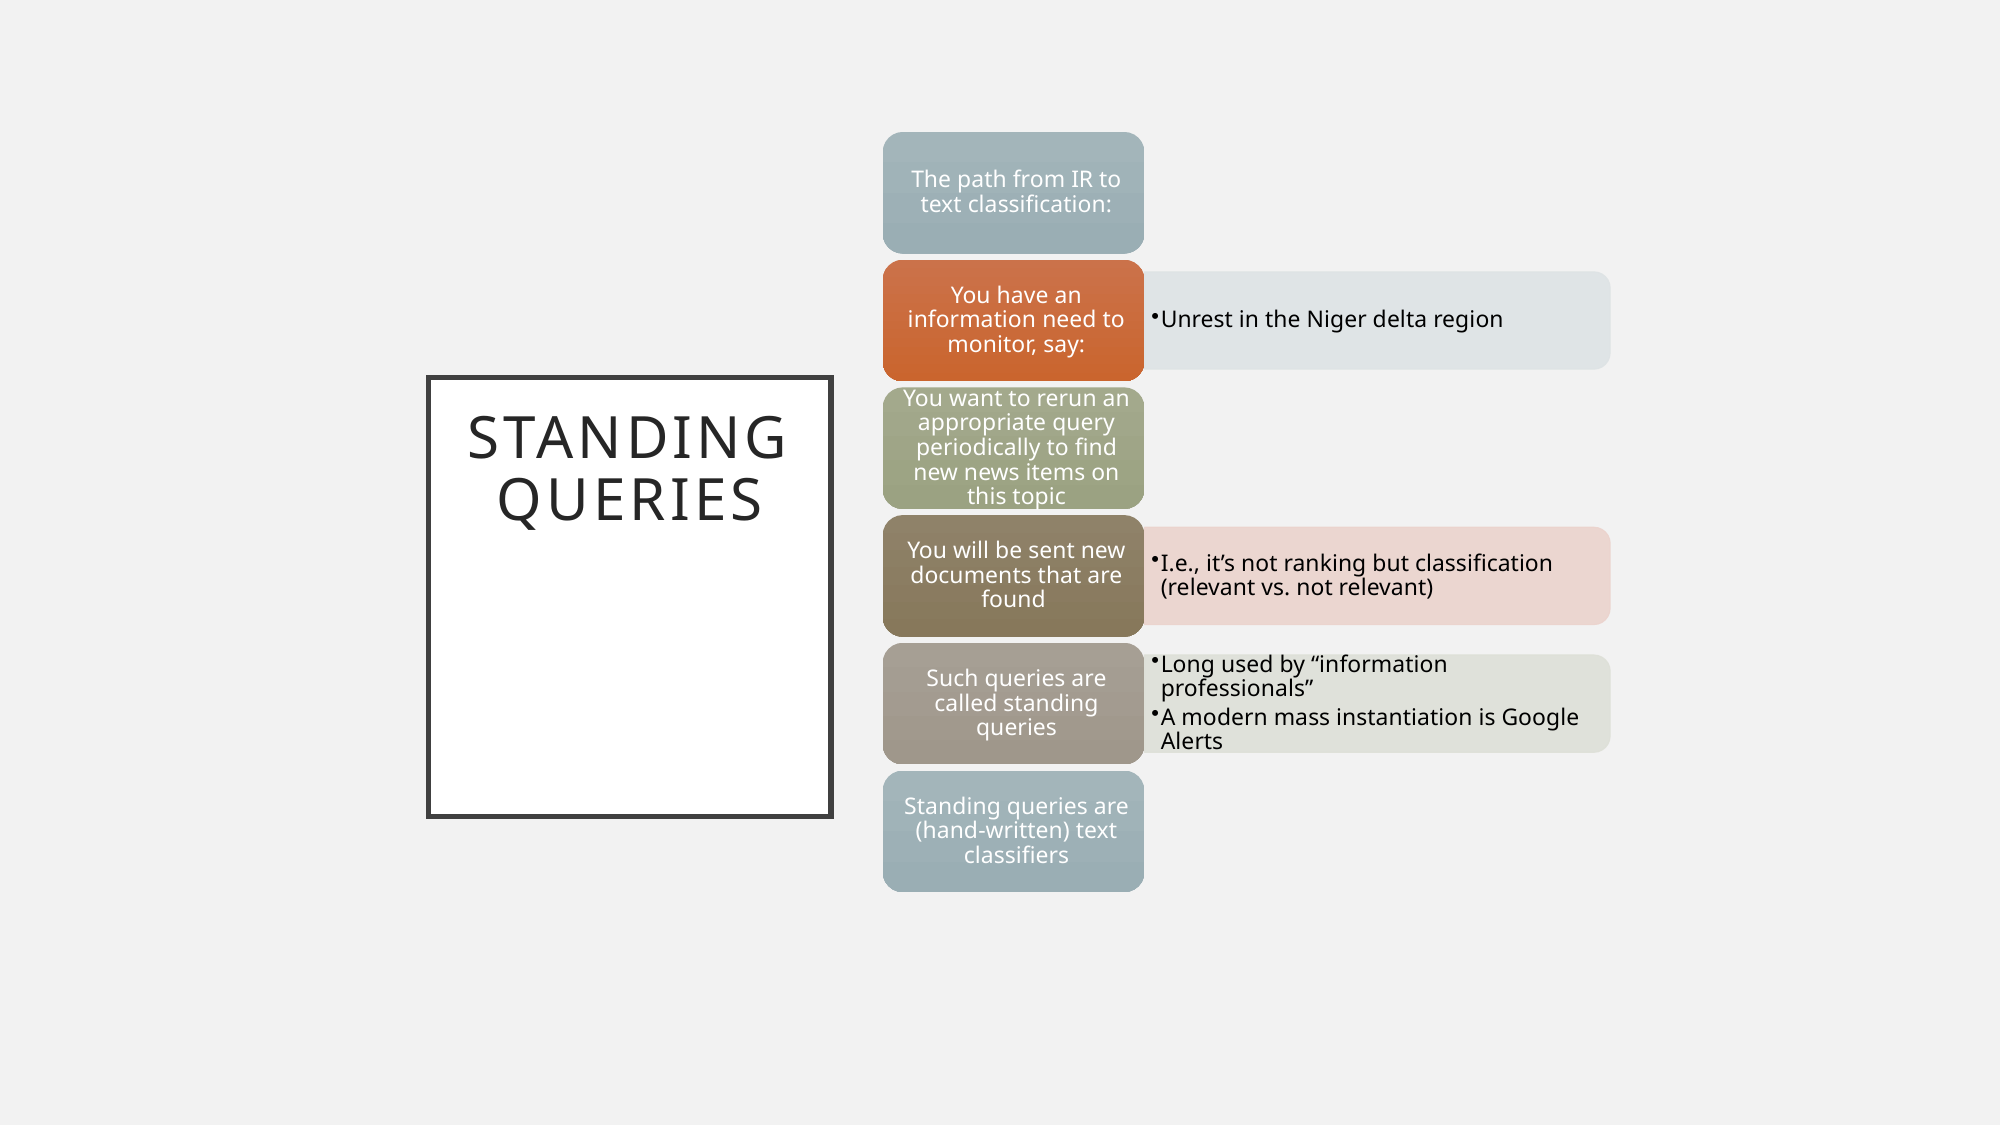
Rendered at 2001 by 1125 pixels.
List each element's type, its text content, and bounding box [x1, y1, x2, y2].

title Standing queries [426, 375, 834, 819]
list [882, 131, 1611, 893]
